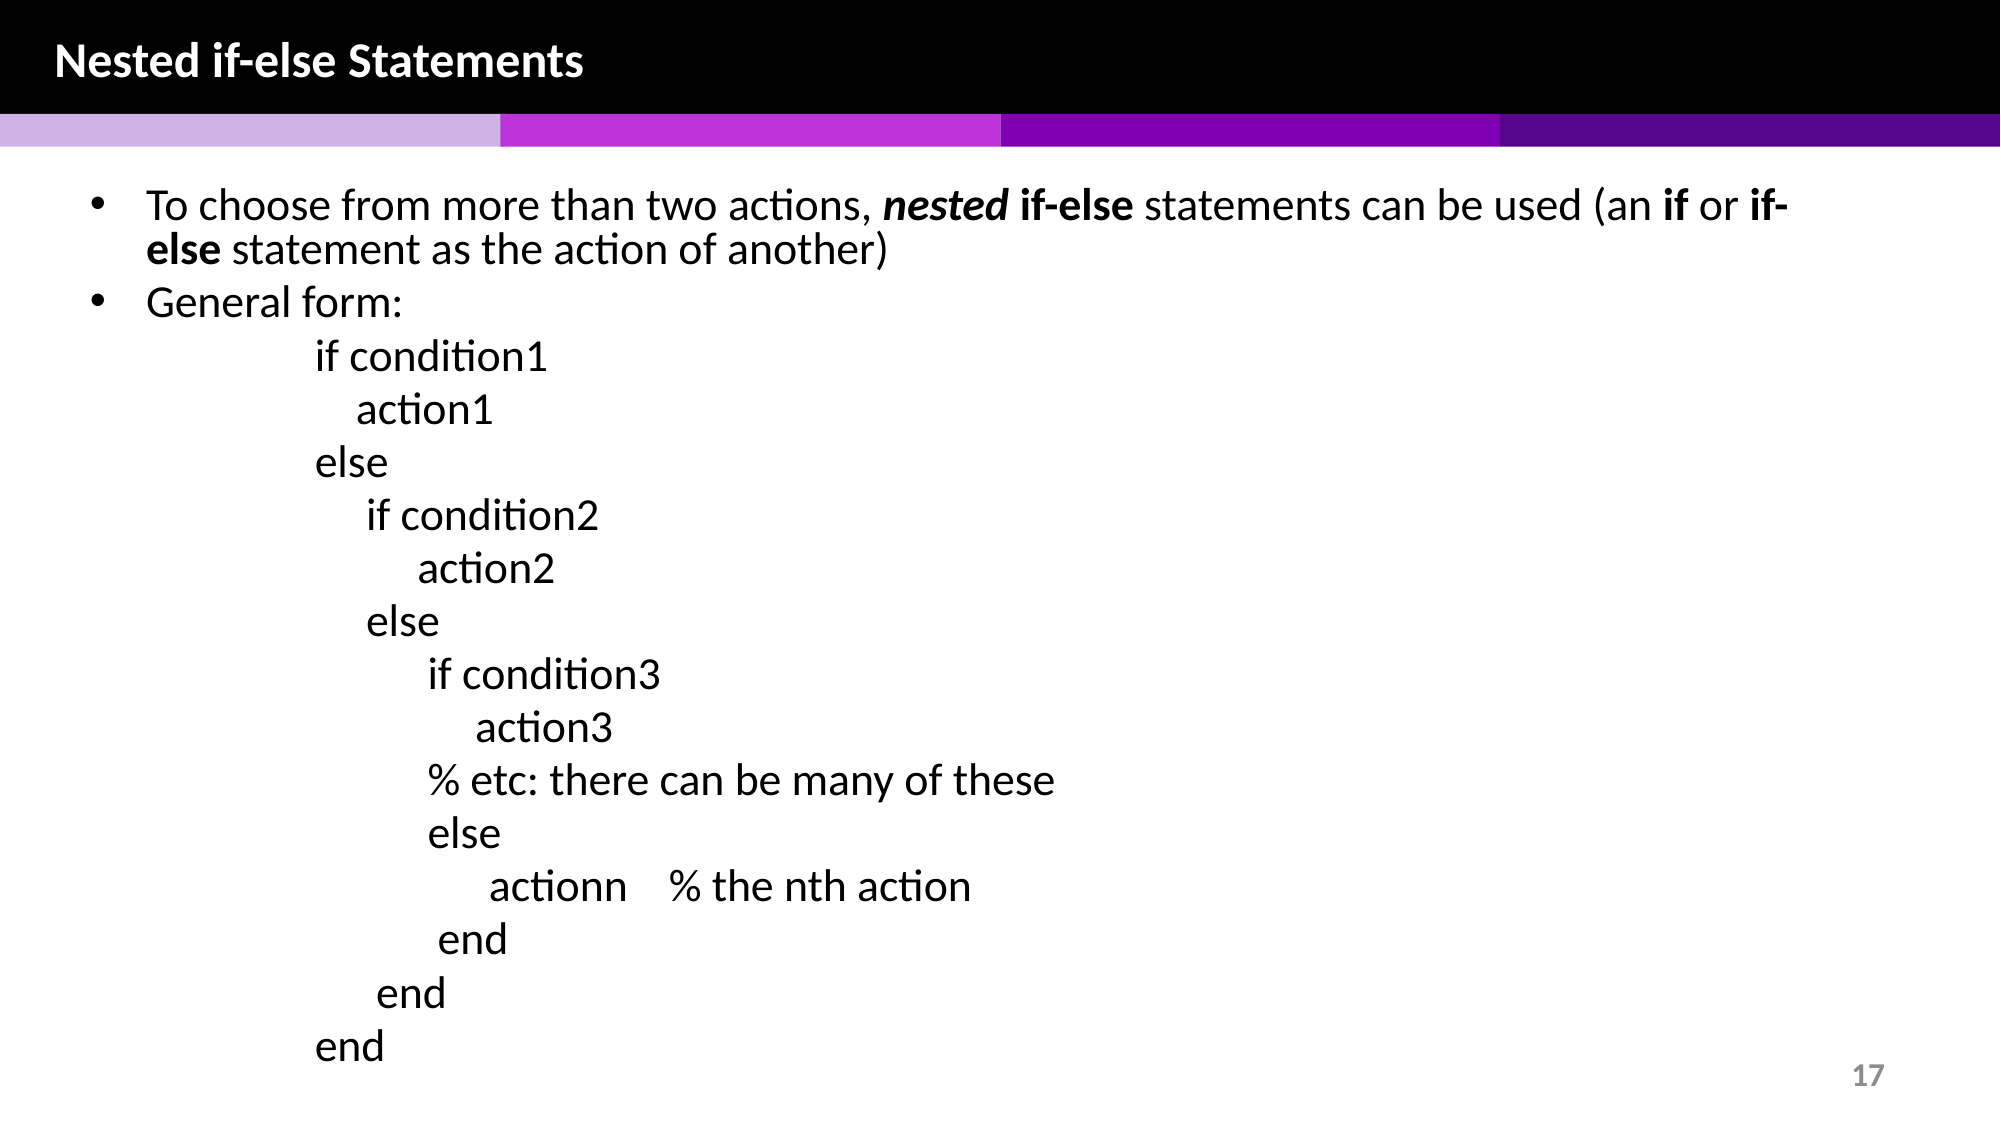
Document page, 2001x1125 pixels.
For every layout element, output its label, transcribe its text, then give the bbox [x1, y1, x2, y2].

list Nested if-else Statements [39, 1, 1964, 114]
text_box To choose from more than two actions, nested if-else statements can be used (an if or if-else statement as the action of another) General form: if condition1 action1 else if condition2 action2 else if condition3 action3 % etc: there can be many of these else actionn % the nth action end end end [75, 178, 1853, 899]
